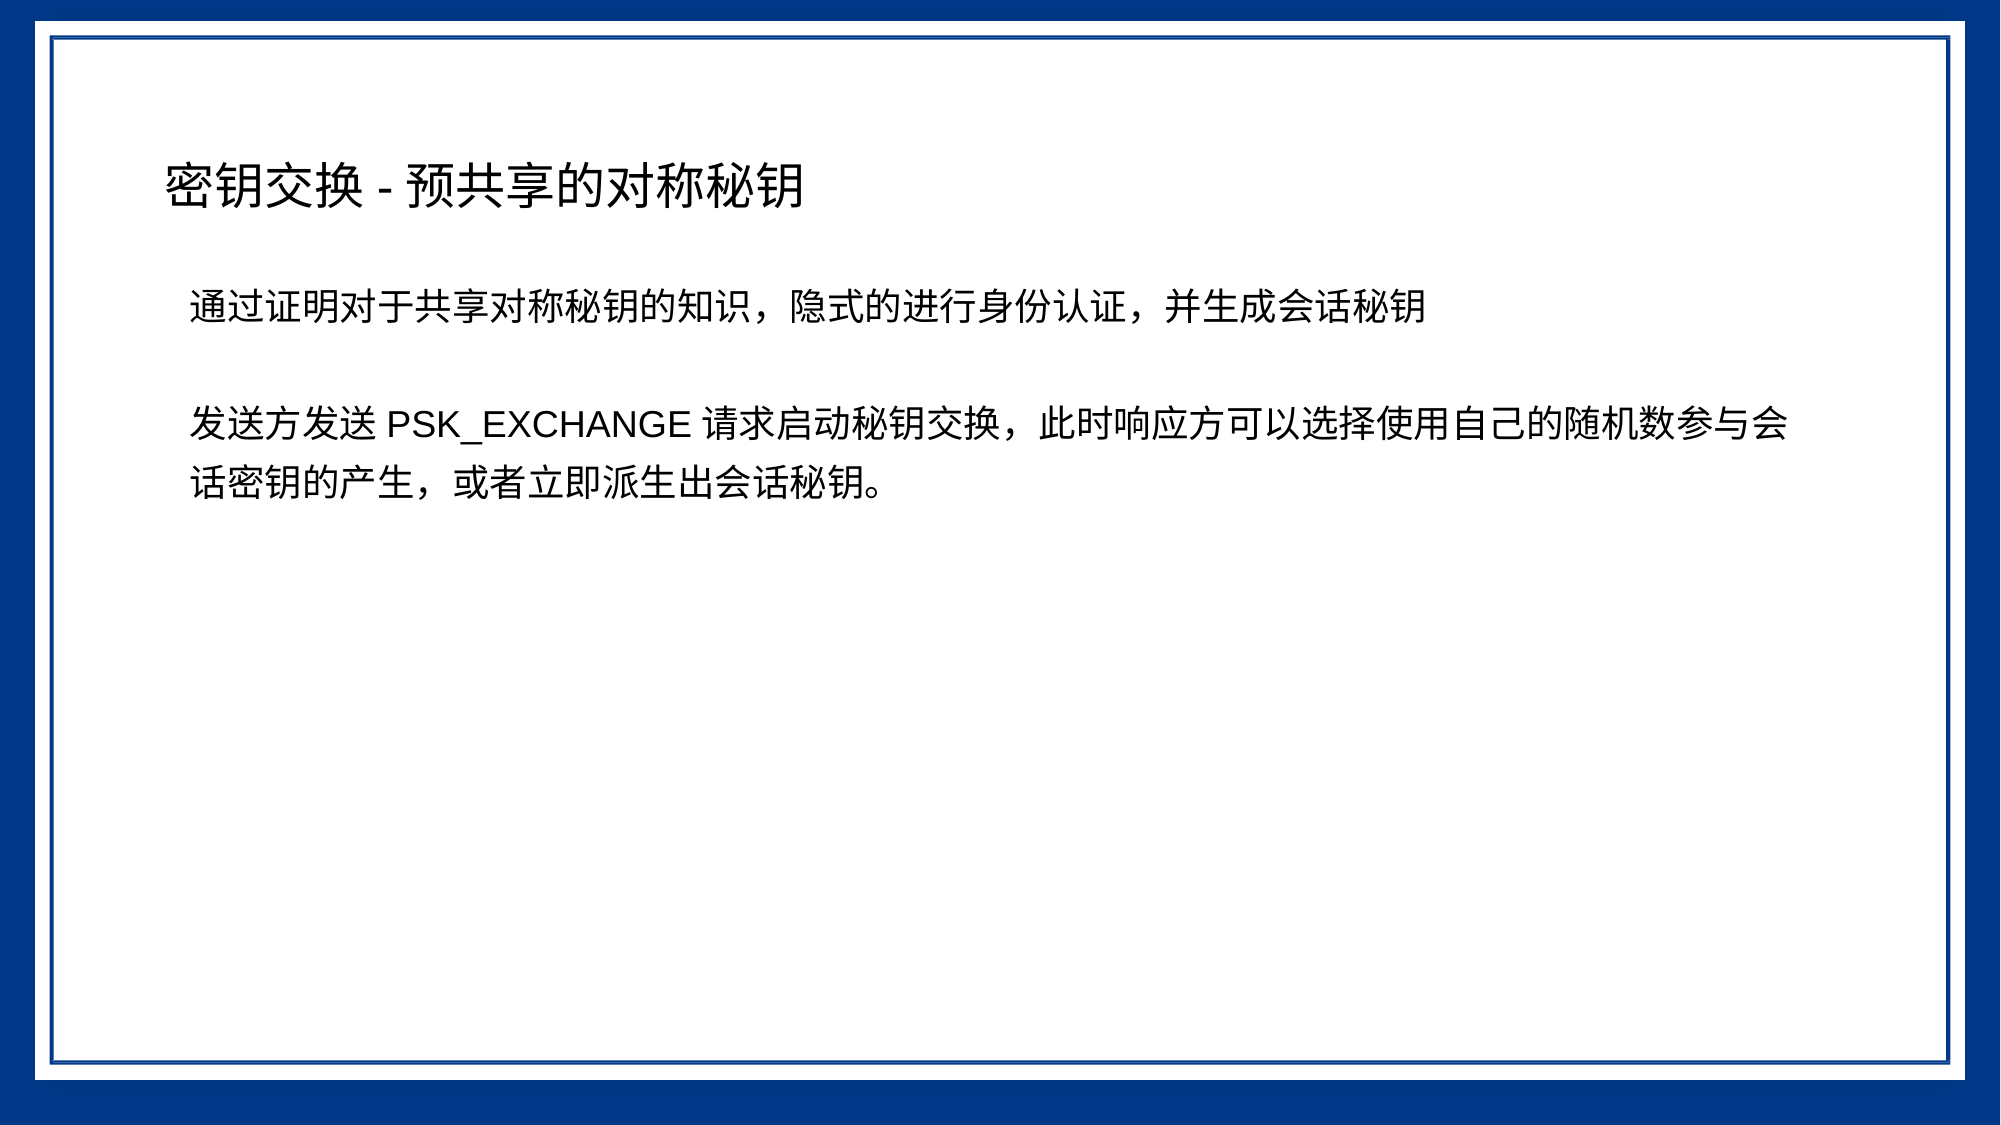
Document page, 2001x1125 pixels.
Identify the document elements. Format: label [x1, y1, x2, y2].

text_box [19, 0, 1981, 1103]
text_box [0, 0, 2000, 1125]
